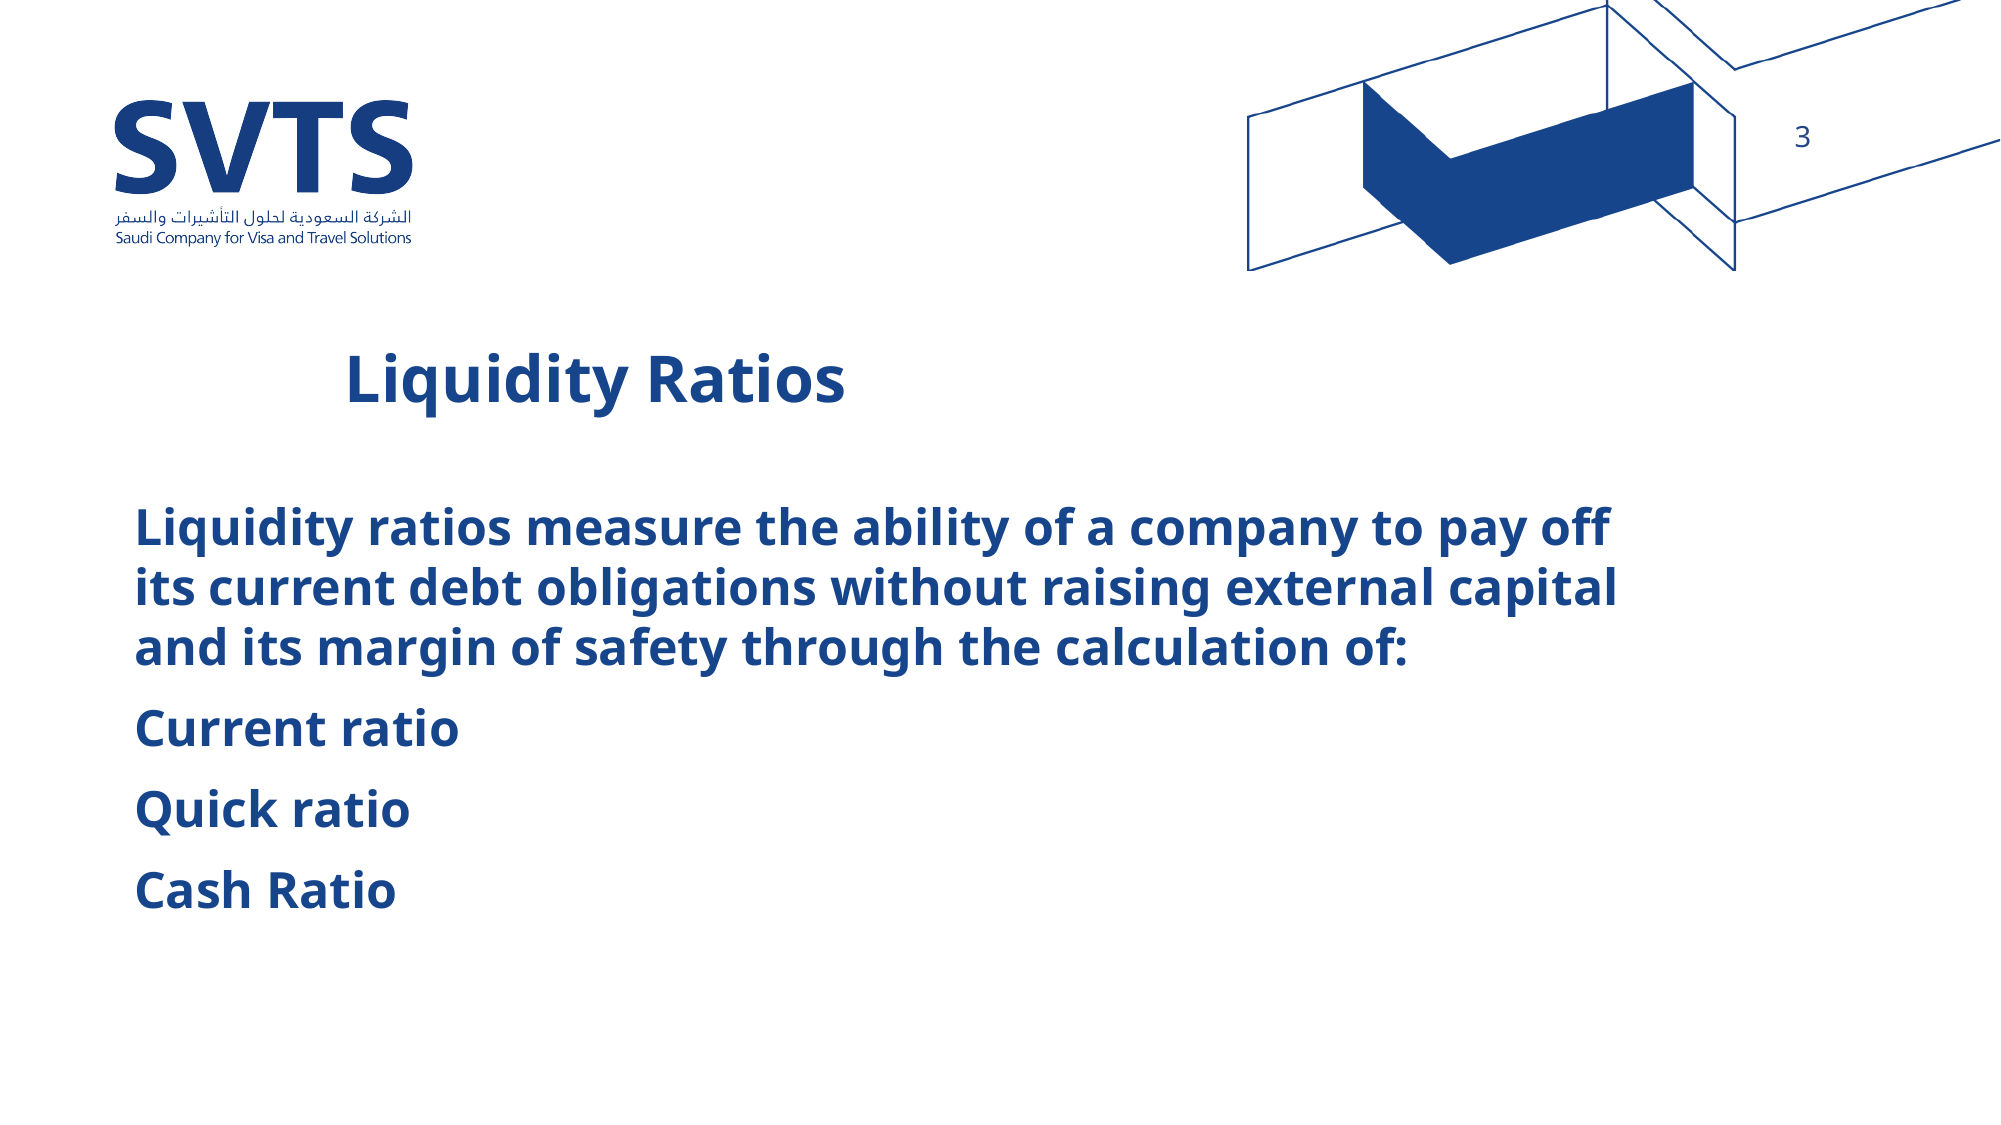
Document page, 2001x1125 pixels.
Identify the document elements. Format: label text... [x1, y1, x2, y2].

picture [112, 96, 415, 251]
list Liquidity Ratios [119, 330, 1073, 453]
list Liquidity ratios measure the ability of a company to pay off its current debt obligations without raising external capital and its margin of safety through the calculation of: Current ratio Quick ratio Cash Ratio [119, 488, 1666, 1110]
